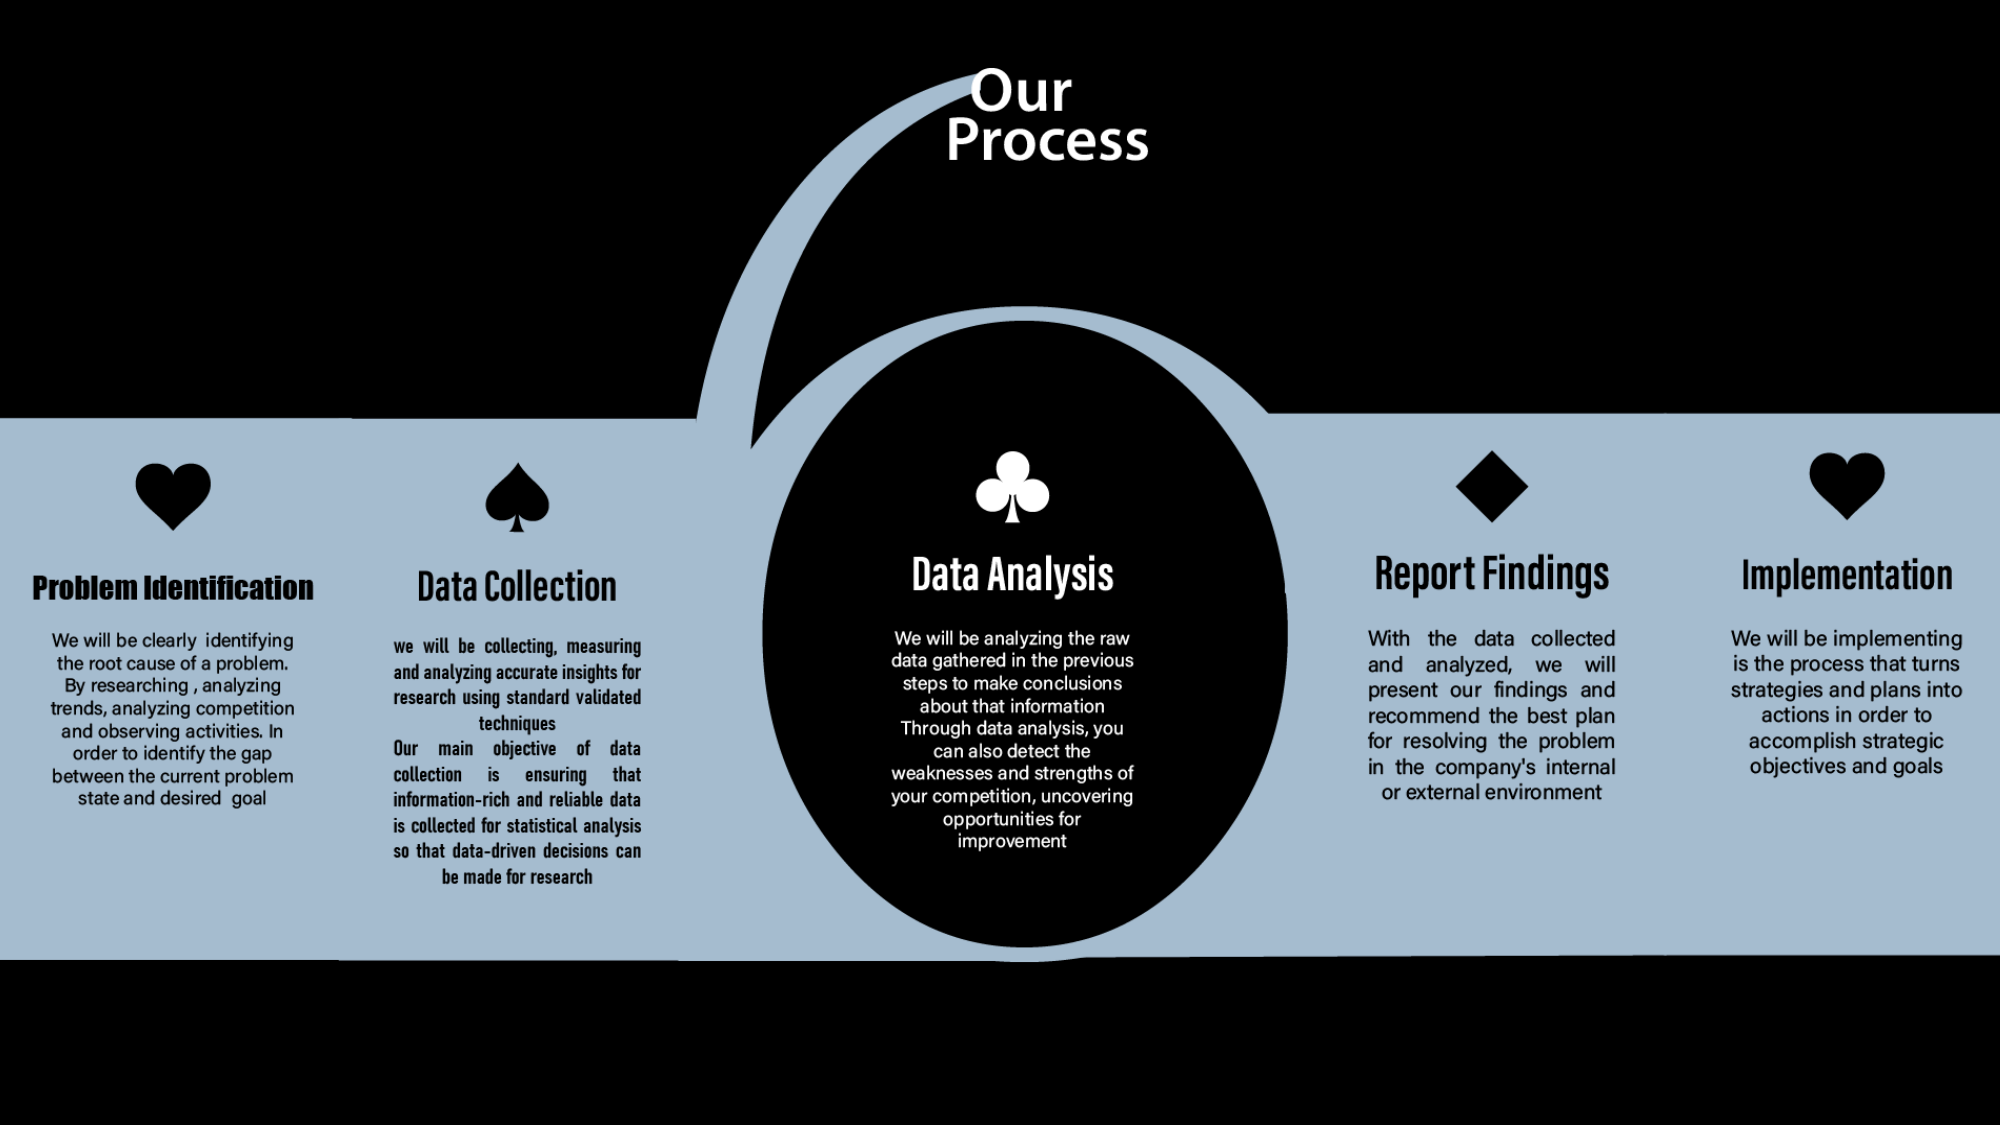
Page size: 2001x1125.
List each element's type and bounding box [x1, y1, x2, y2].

list [0, 0, 2000, 1125]
